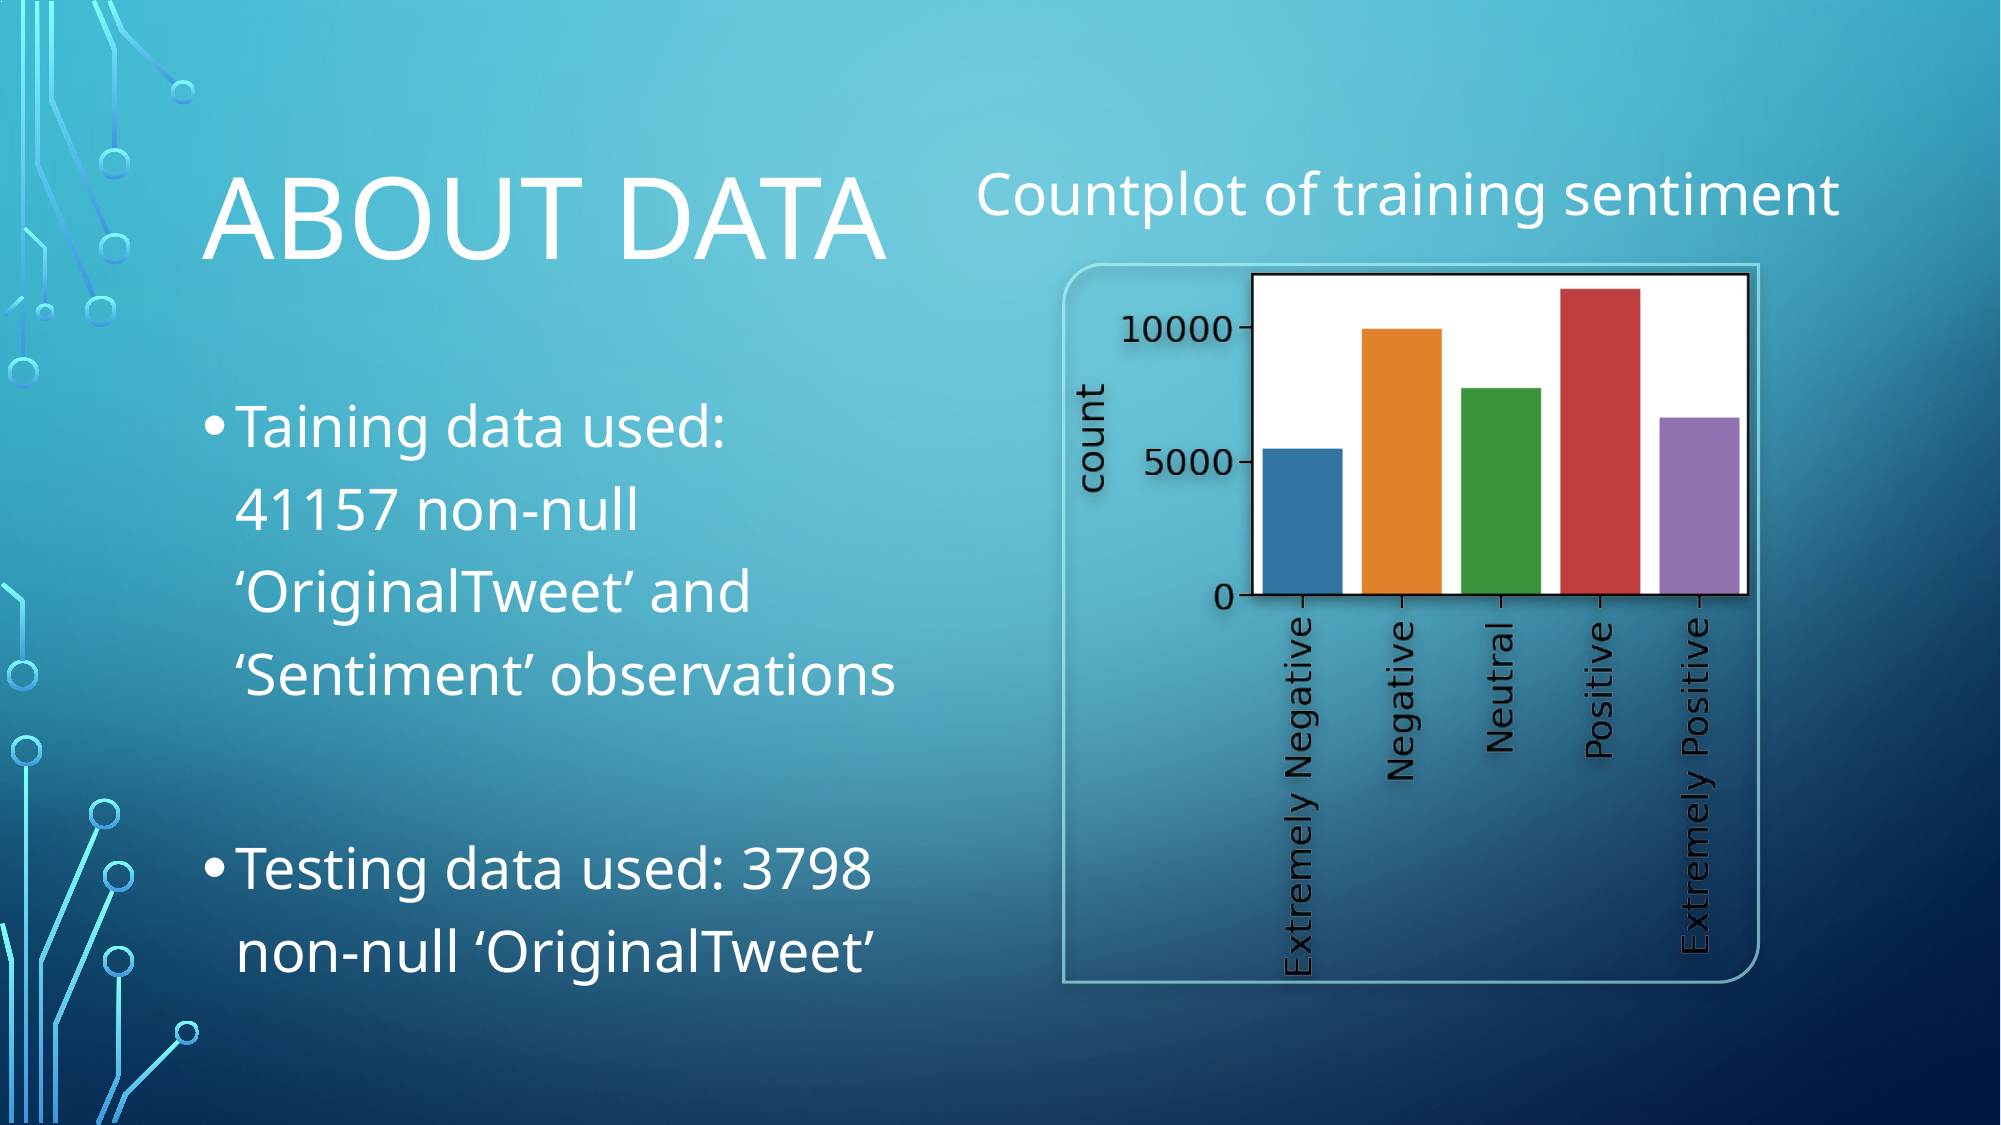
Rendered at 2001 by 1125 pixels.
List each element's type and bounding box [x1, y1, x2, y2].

picture [201, 0, 2000, 1125]
text_box [0, 0, 201, 1125]
